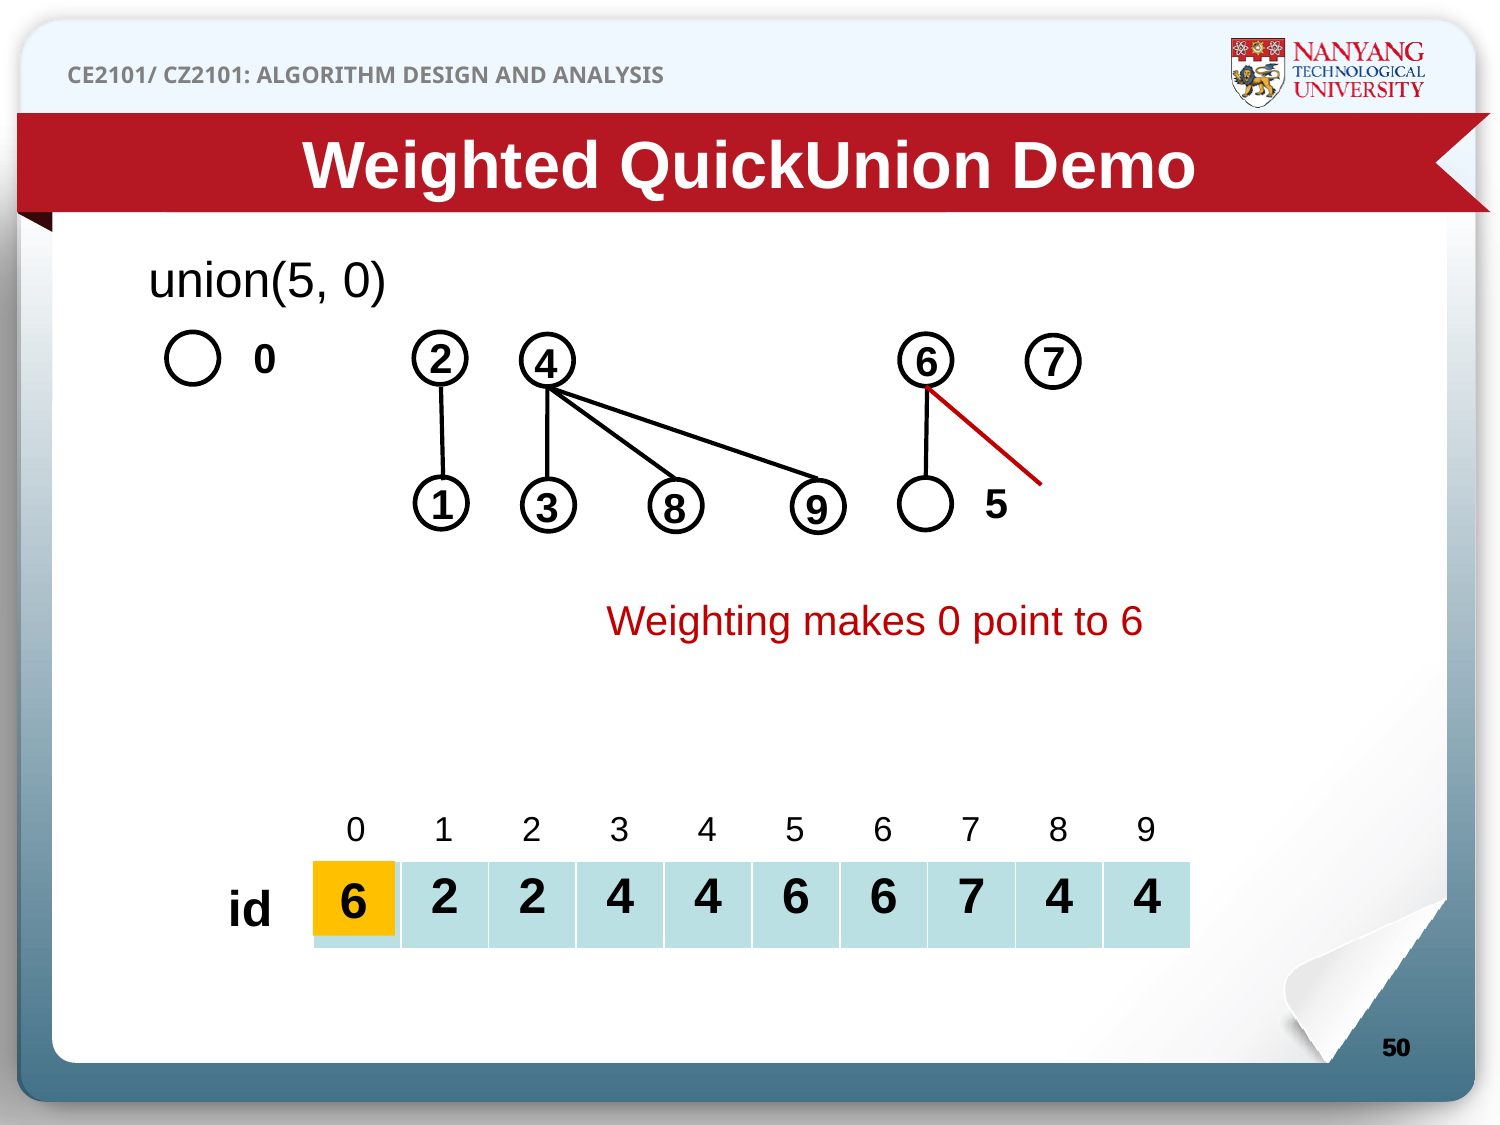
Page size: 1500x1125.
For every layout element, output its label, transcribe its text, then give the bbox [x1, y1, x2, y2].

table_header 4 [577, 862, 663, 948]
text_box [890, 469, 953, 536]
table_header 7 [928, 803, 1014, 860]
table_header 1 [401, 803, 487, 860]
table_header 8 [1016, 803, 1102, 860]
text_box union(5, 0) [133, 240, 456, 315]
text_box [159, 323, 221, 390]
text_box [925, 385, 1042, 486]
table_header 9 [1103, 803, 1189, 860]
table_header 2 [402, 862, 488, 948]
table_header 4 [664, 803, 750, 860]
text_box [787, 474, 847, 541]
table_header 3 [576, 803, 662, 860]
table_header 0 [314, 862, 400, 948]
table_header 4 [665, 862, 751, 948]
table_header 0 [313, 803, 399, 860]
text_box id [213, 869, 307, 945]
text_box Weighting makes 0 point to 6 [591, 585, 1191, 651]
text_box 6 [312, 861, 395, 936]
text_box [413, 323, 468, 390]
table_header 2 [489, 803, 575, 860]
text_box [437, 469, 447, 486]
table_header 6 [753, 862, 839, 948]
table_header 6 [841, 862, 927, 948]
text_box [516, 328, 705, 540]
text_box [552, 388, 818, 479]
slide_number 50 [1074, 1024, 1425, 1103]
table_header 2 [489, 862, 575, 948]
table_header 7 [928, 862, 1015, 948]
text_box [440, 386, 444, 481]
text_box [899, 326, 955, 393]
list Weighted QuickUnion Demo [100, 120, 1400, 203]
picture [0, 0, 1500, 1125]
table_header 5 [752, 803, 838, 860]
table_header 4 [1016, 862, 1102, 948]
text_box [1026, 326, 1082, 393]
table_header 4 [1104, 862, 1190, 948]
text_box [414, 469, 470, 536]
table_header 6 [840, 803, 926, 860]
